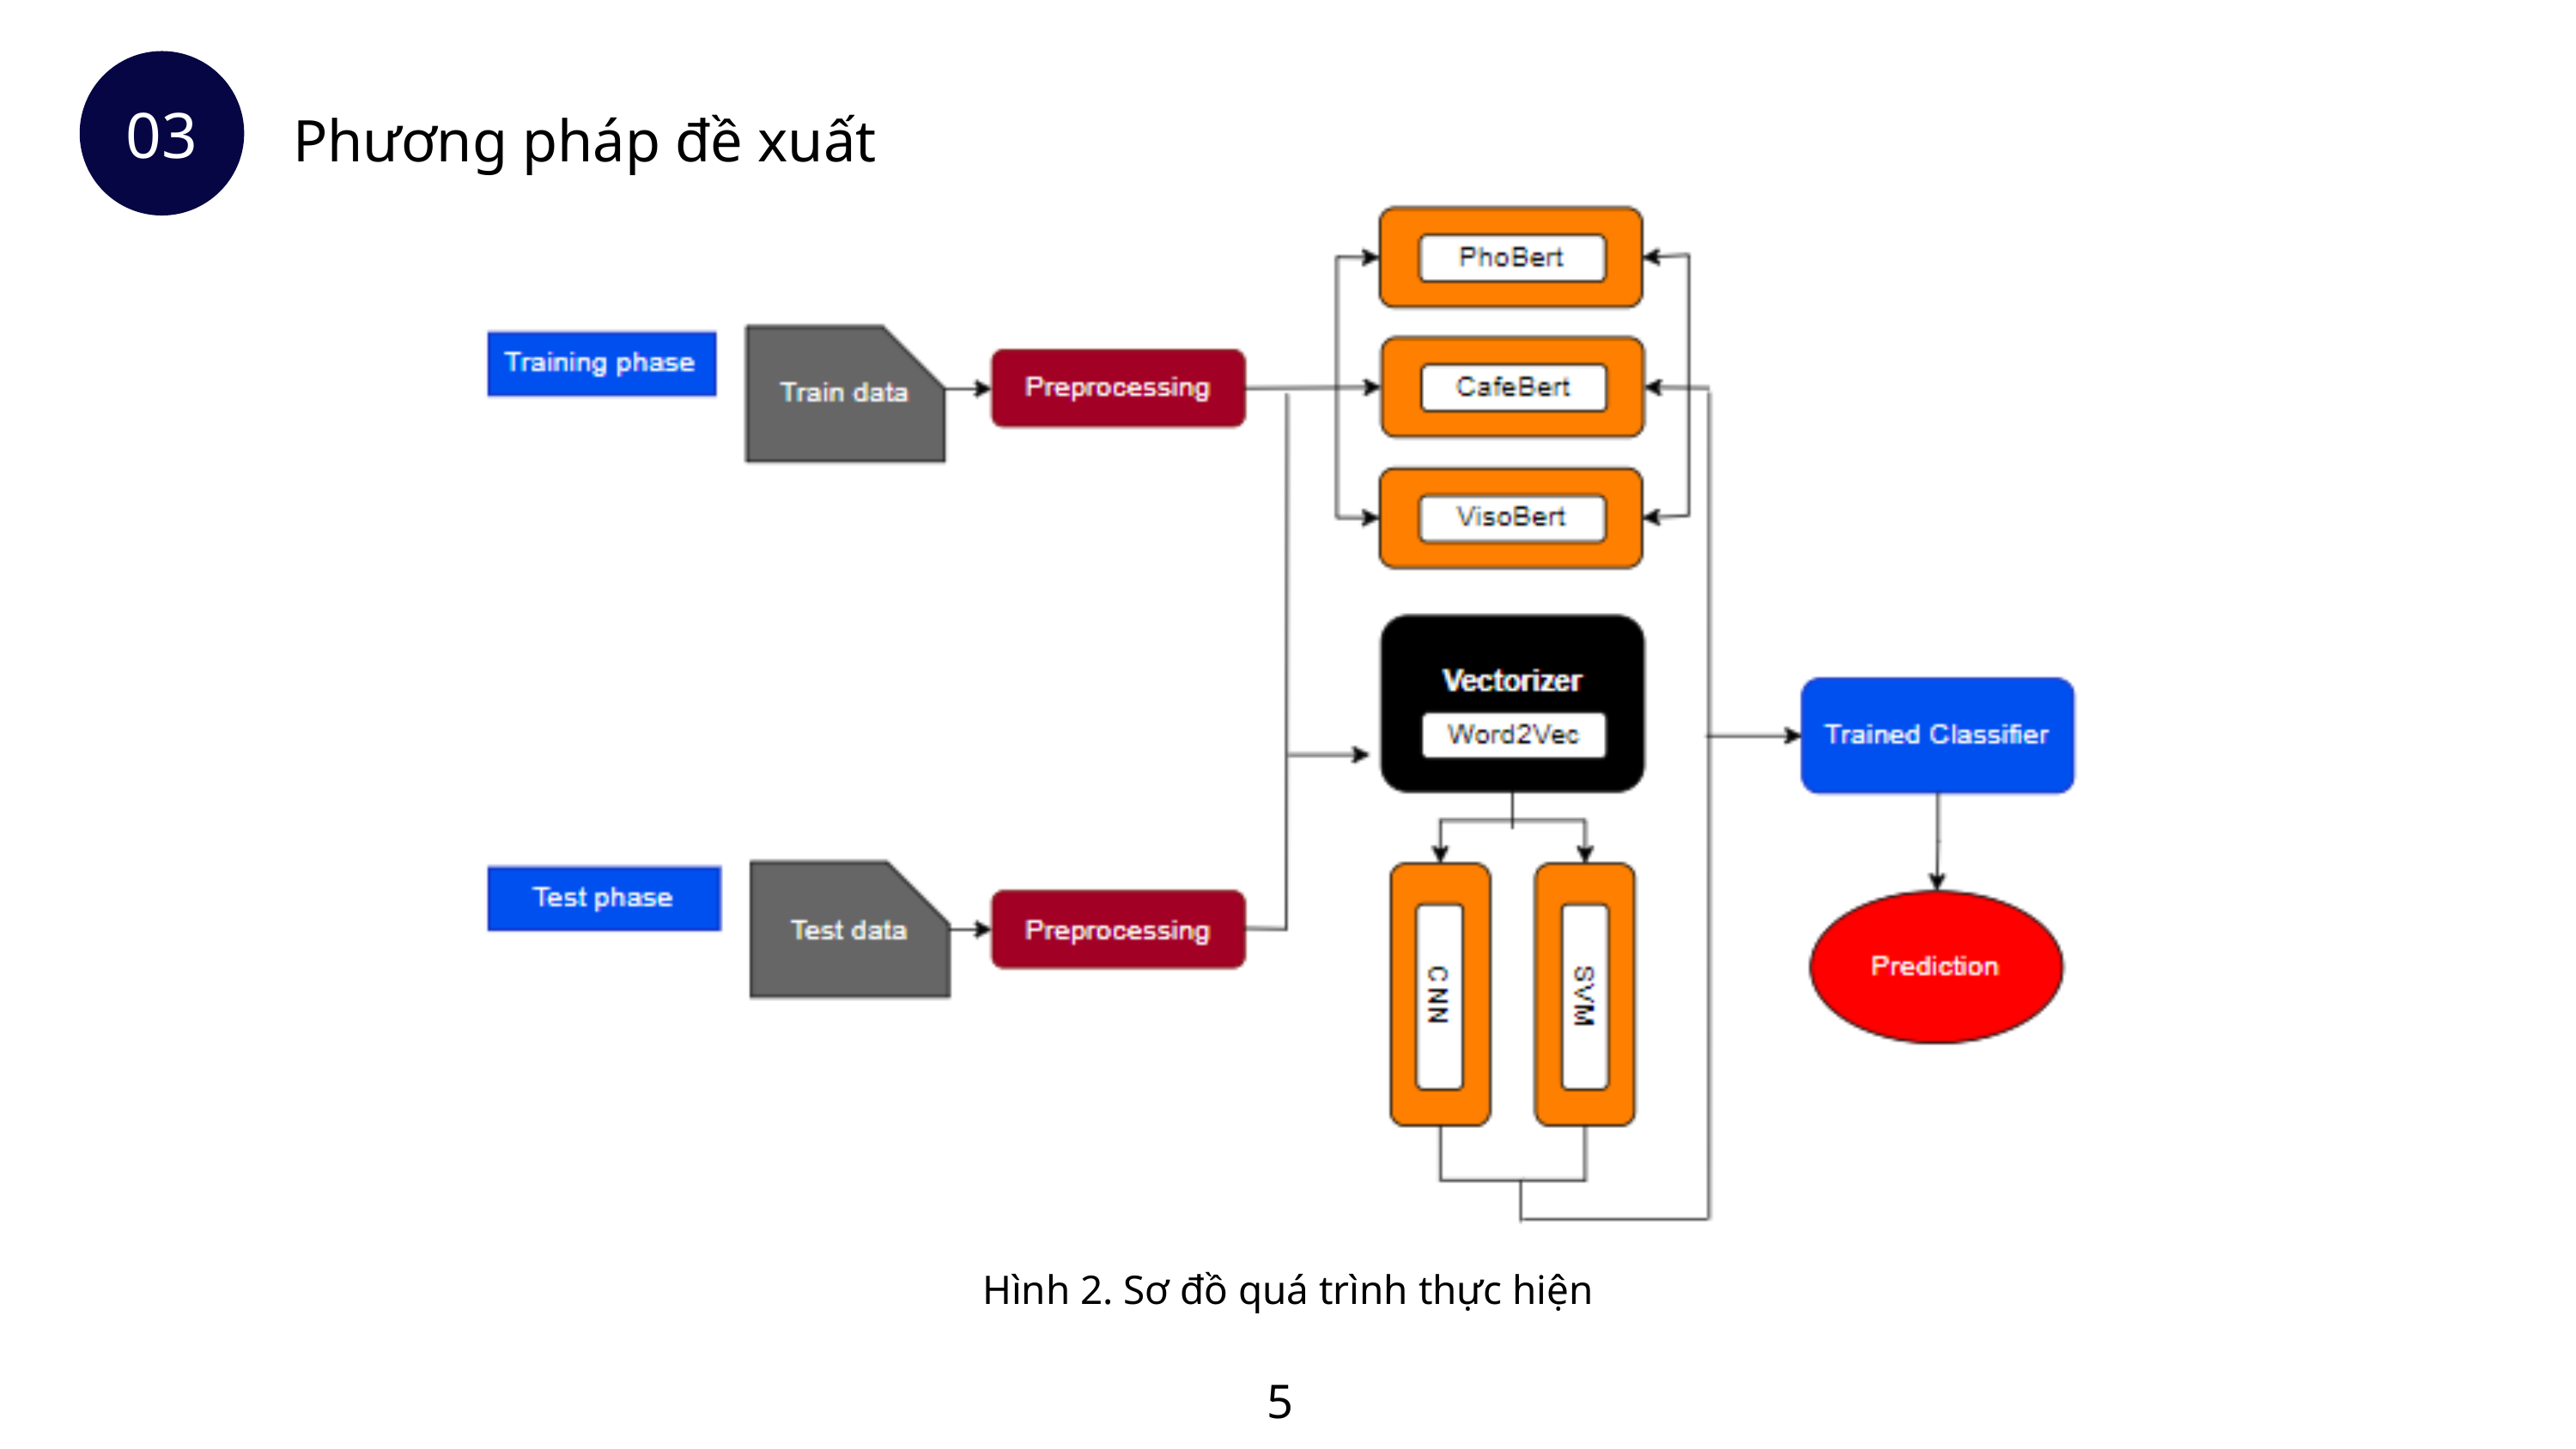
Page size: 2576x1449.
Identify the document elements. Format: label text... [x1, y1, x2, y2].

text_box 5 [1267, 1362, 1346, 1428]
text_box [450, 198, 2083, 1233]
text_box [79, 51, 245, 216]
text_box Hình 2. Sơ đồ quá trình thực hiện [969, 1257, 1607, 1313]
text_box Phương pháp đề xuất [293, 93, 933, 173]
